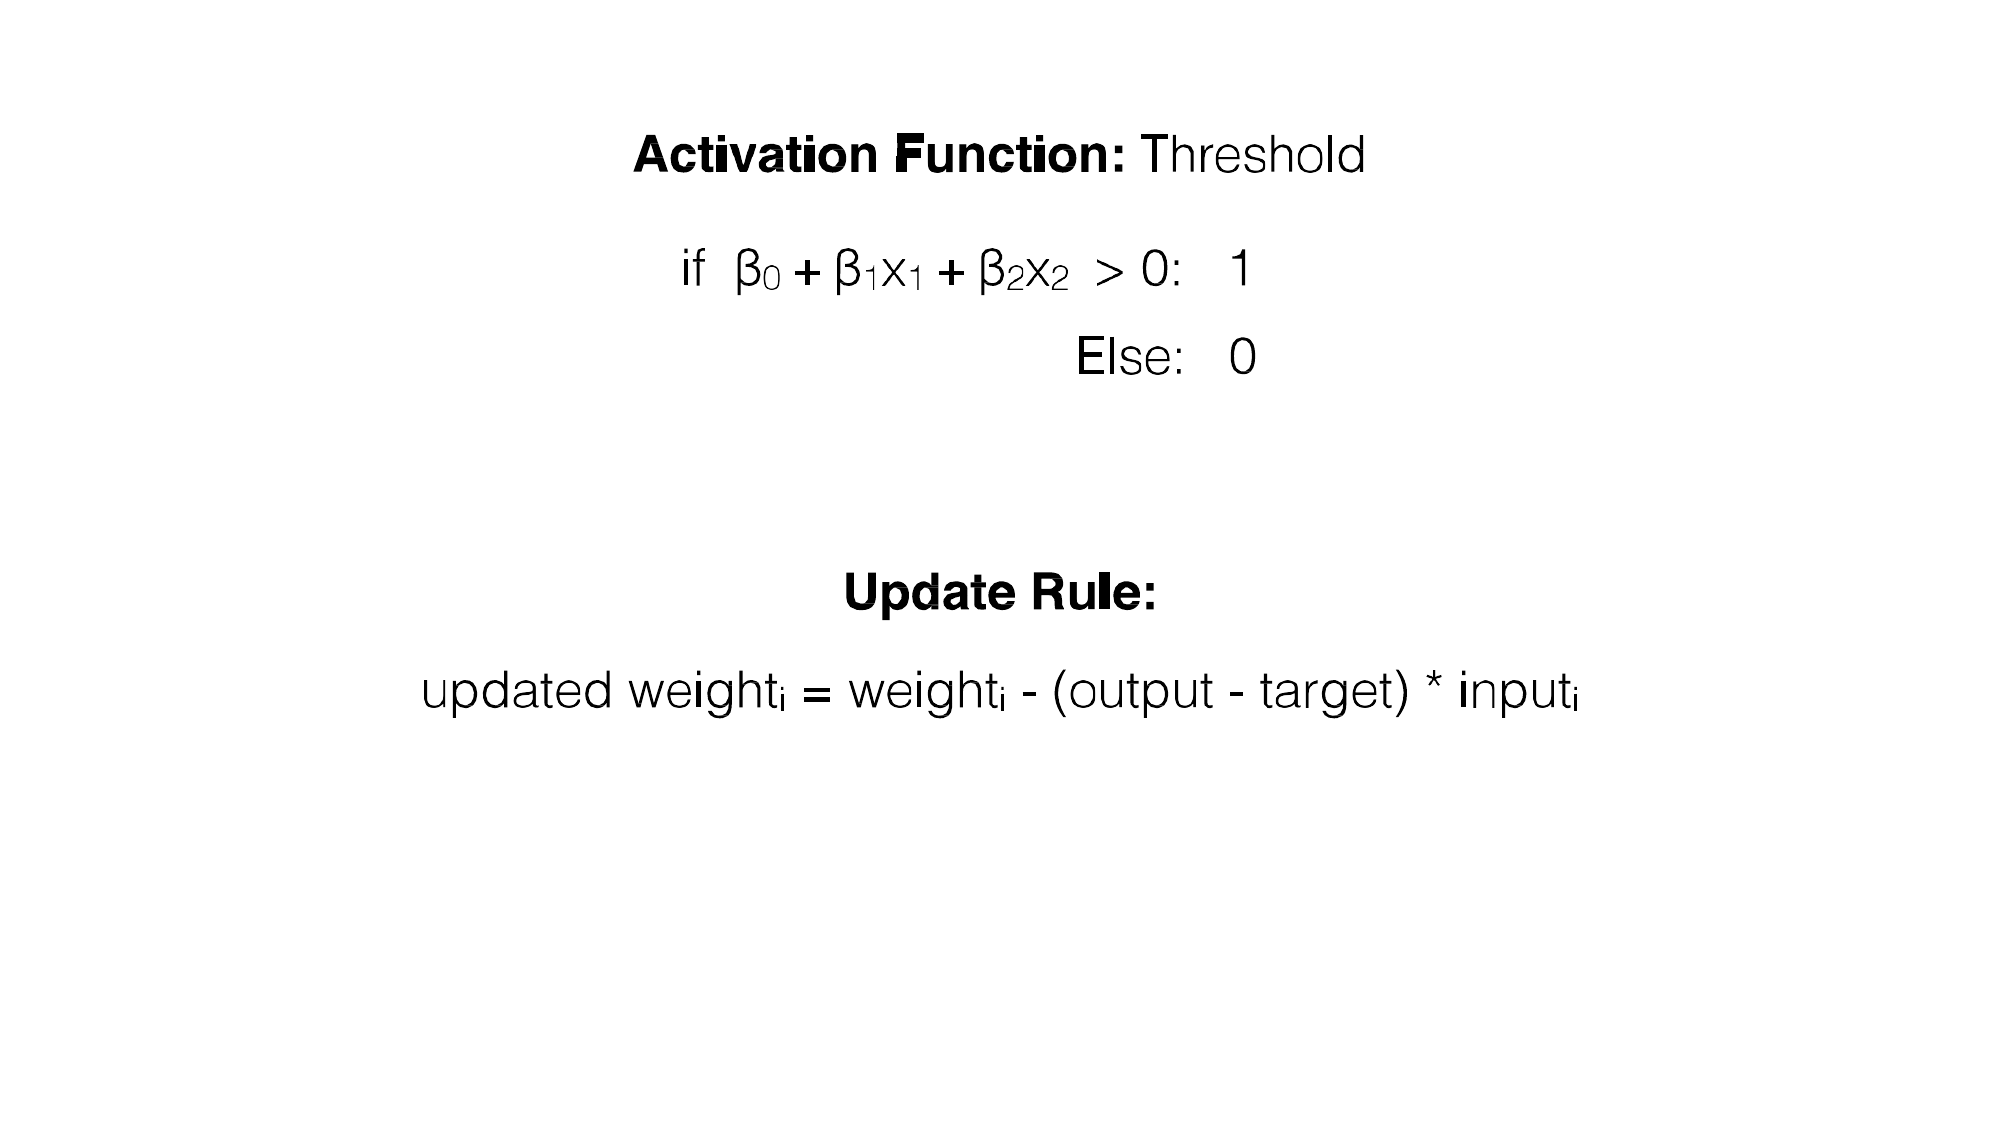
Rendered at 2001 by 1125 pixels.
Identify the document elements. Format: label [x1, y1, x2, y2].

text_box [1126, 673, 1139, 709]
text_box [1297, 144, 1323, 173]
text_box [729, 144, 757, 172]
text_box [1120, 346, 1142, 375]
text_box [1081, 143, 1106, 172]
text_box [1054, 669, 1066, 718]
text_box [1172, 134, 1194, 172]
text_box [737, 248, 761, 296]
text_box [1113, 581, 1140, 611]
text_box [912, 572, 939, 611]
text_box [988, 581, 1015, 611]
text_box [765, 673, 778, 709]
text_box [1426, 670, 1442, 686]
text_box [1175, 680, 1196, 709]
text_box [959, 670, 981, 708]
text_box [1271, 134, 1293, 172]
text_box [851, 143, 876, 172]
text_box [1352, 680, 1377, 709]
text_box [1232, 249, 1246, 286]
text_box [848, 680, 885, 708]
text_box [882, 581, 909, 621]
text_box [667, 680, 691, 709]
text_box [1051, 265, 1068, 290]
text_box [1502, 680, 1527, 718]
text_box [1305, 680, 1318, 708]
text_box [970, 574, 986, 610]
text_box [988, 143, 1014, 173]
text_box [739, 670, 761, 708]
text_box [1200, 673, 1213, 709]
text_box [910, 265, 919, 290]
text_box [633, 134, 669, 172]
text_box [1069, 582, 1095, 610]
text_box [943, 581, 969, 611]
text_box [981, 248, 1004, 296]
text_box [1146, 601, 1154, 610]
text_box [424, 680, 446, 709]
text_box [881, 259, 906, 286]
text_box [985, 673, 998, 709]
text_box [1533, 680, 1554, 709]
text_box [1101, 680, 1122, 709]
text_box [1473, 680, 1495, 708]
text_box [1007, 265, 1024, 290]
text_box [1558, 673, 1571, 709]
text_box [1070, 680, 1096, 709]
text_box [866, 265, 875, 290]
text_box [806, 135, 814, 142]
text_box [758, 143, 785, 173]
text_box [1244, 144, 1266, 173]
text_box [1146, 583, 1154, 591]
text_box [837, 248, 860, 296]
text_box [692, 248, 705, 286]
text_box [1048, 143, 1077, 173]
text_box [927, 144, 953, 173]
text_box [1097, 259, 1123, 286]
text_box [1145, 346, 1170, 375]
text_box [585, 670, 610, 709]
text_box [1114, 145, 1123, 154]
text_box [717, 135, 725, 142]
text_box [1036, 135, 1044, 142]
text_box [959, 143, 984, 172]
text_box [786, 137, 802, 173]
text_box [513, 680, 539, 709]
text_box [670, 143, 696, 173]
text_box [1338, 135, 1364, 173]
text_box [540, 673, 553, 709]
text_box [927, 680, 953, 719]
text_box [1230, 337, 1256, 375]
text_box [1033, 572, 1064, 610]
text_box [897, 141, 906, 150]
text_box [1215, 144, 1240, 173]
text_box [697, 137, 714, 173]
text_box [482, 670, 508, 709]
text_box [1395, 669, 1407, 718]
text_box [818, 143, 847, 173]
text_box [1201, 144, 1214, 172]
text_box [1275, 680, 1301, 709]
text_box [1025, 259, 1050, 286]
text_box [1114, 164, 1123, 172]
text_box [1016, 137, 1032, 173]
text_box [707, 680, 732, 719]
text_box [763, 265, 780, 290]
text_box [1142, 249, 1168, 287]
text_box [1260, 673, 1273, 709]
text_box [1379, 673, 1392, 709]
text_box [1321, 680, 1347, 719]
text_box [1143, 680, 1169, 718]
text_box [452, 680, 478, 718]
text_box [887, 680, 912, 709]
text_box [556, 680, 581, 709]
text_box [628, 680, 664, 708]
text_box [846, 572, 876, 611]
